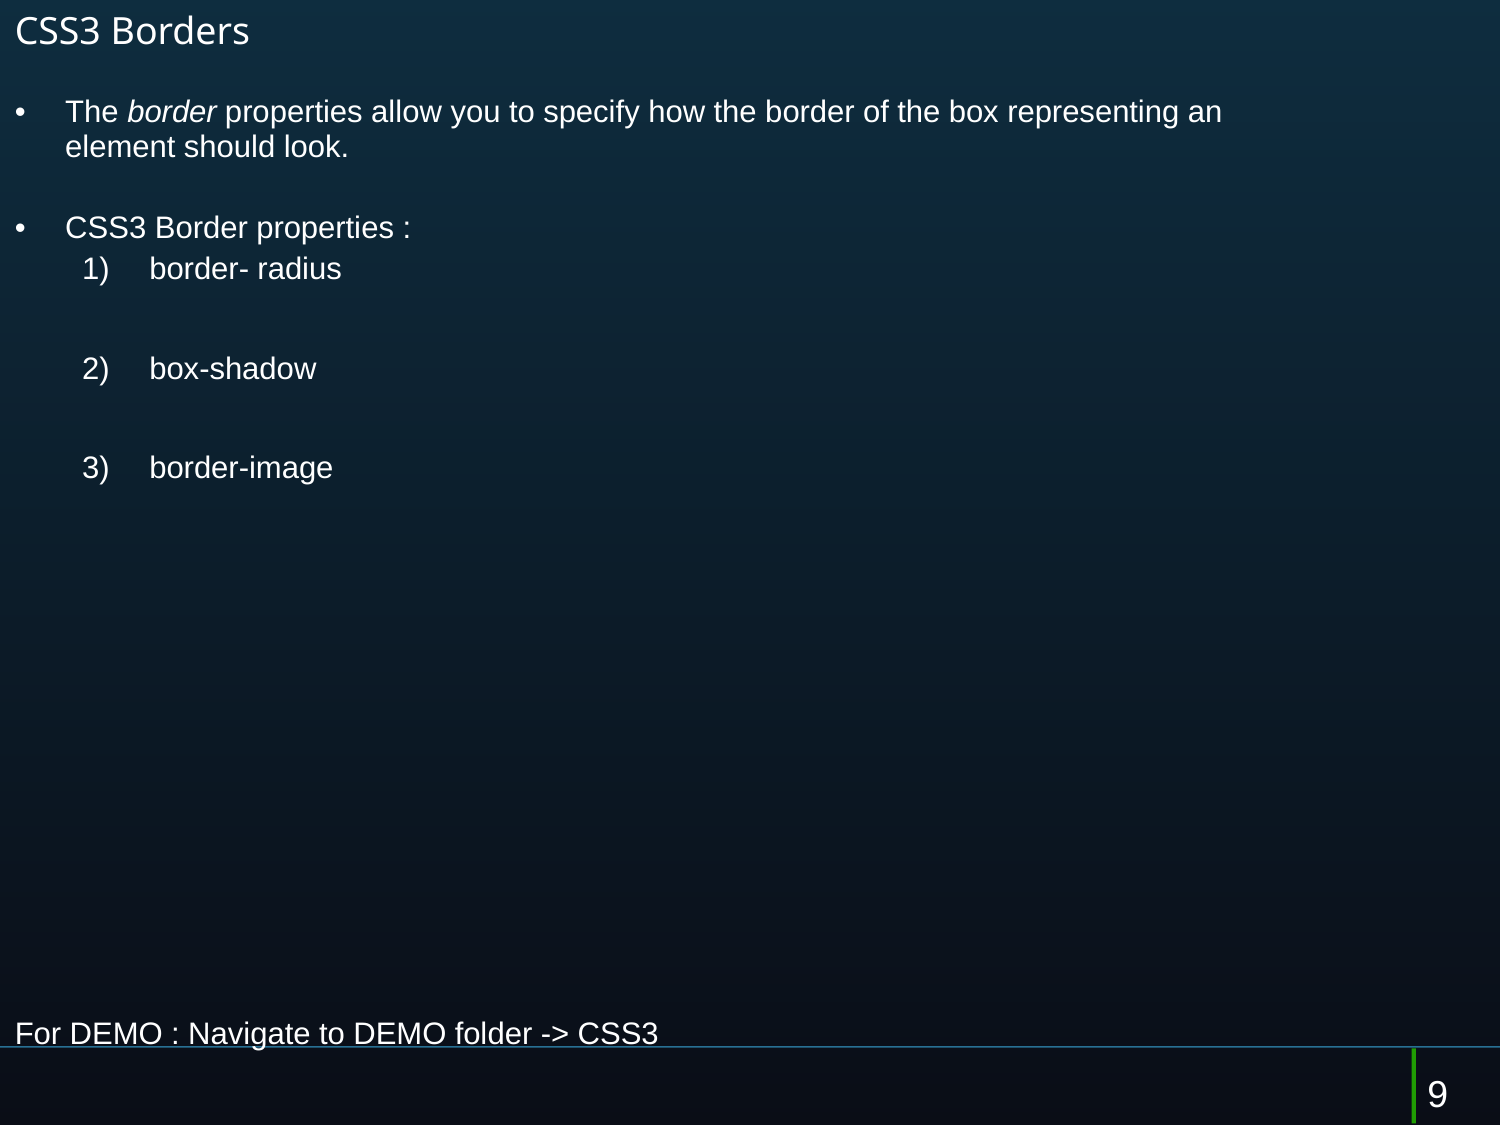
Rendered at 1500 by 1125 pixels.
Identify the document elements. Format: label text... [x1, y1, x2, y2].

list The border properties allow you to specify how the border of the box representing an element should look. CSS3 Border properties : border- radius box-shadow border-image For DEMO : Navigate to DEMO folder -> CSS3 [0, 87, 1350, 1063]
title CSS3 Borders [0, 0, 1125, 88]
slide_number 9 [1412, 1062, 1500, 1100]
